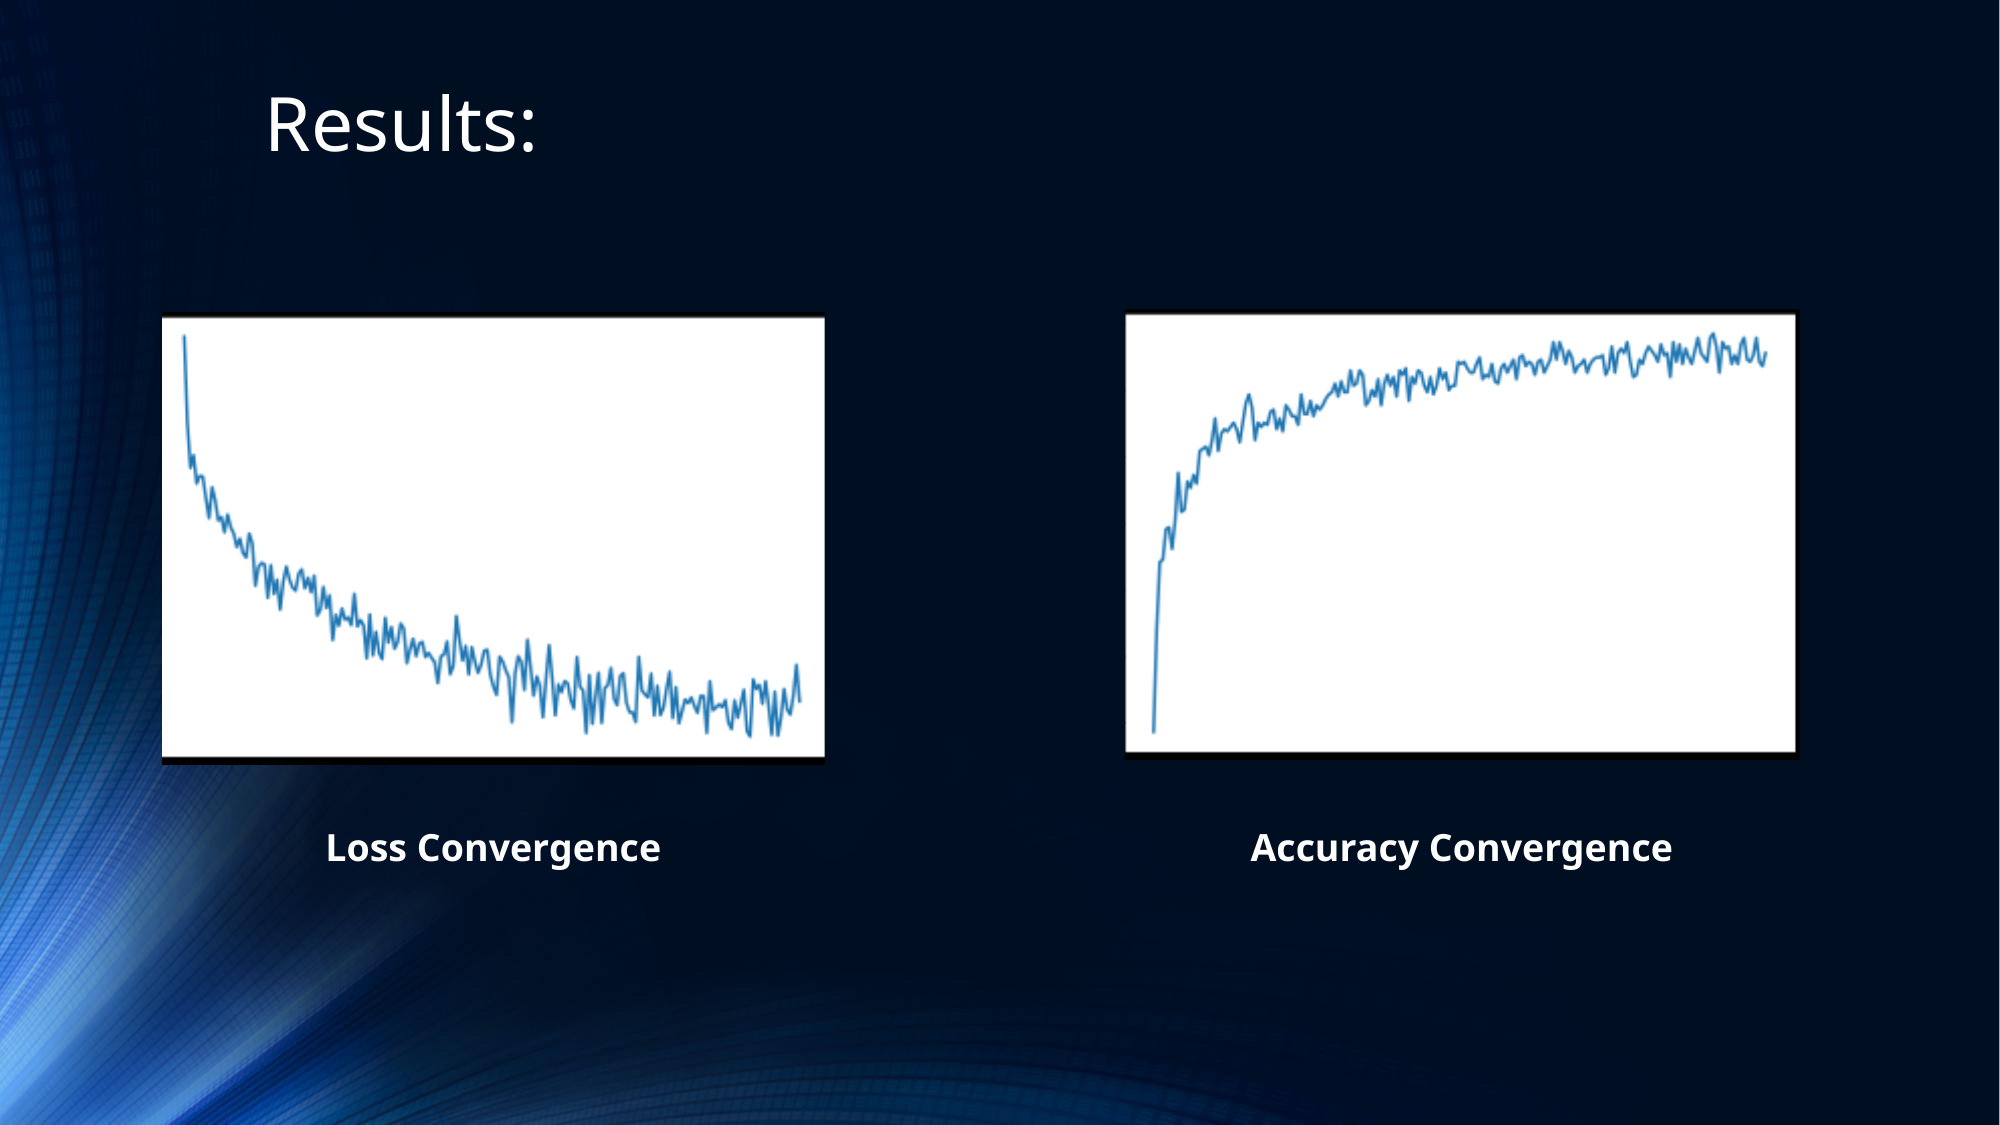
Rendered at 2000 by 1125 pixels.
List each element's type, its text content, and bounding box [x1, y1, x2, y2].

text_box Loss Convergence [212, 816, 775, 879]
picture [0, 0, 2000, 1125]
title Results: [249, 62, 1750, 175]
text_box Accuracy Convergence [1180, 816, 1744, 879]
